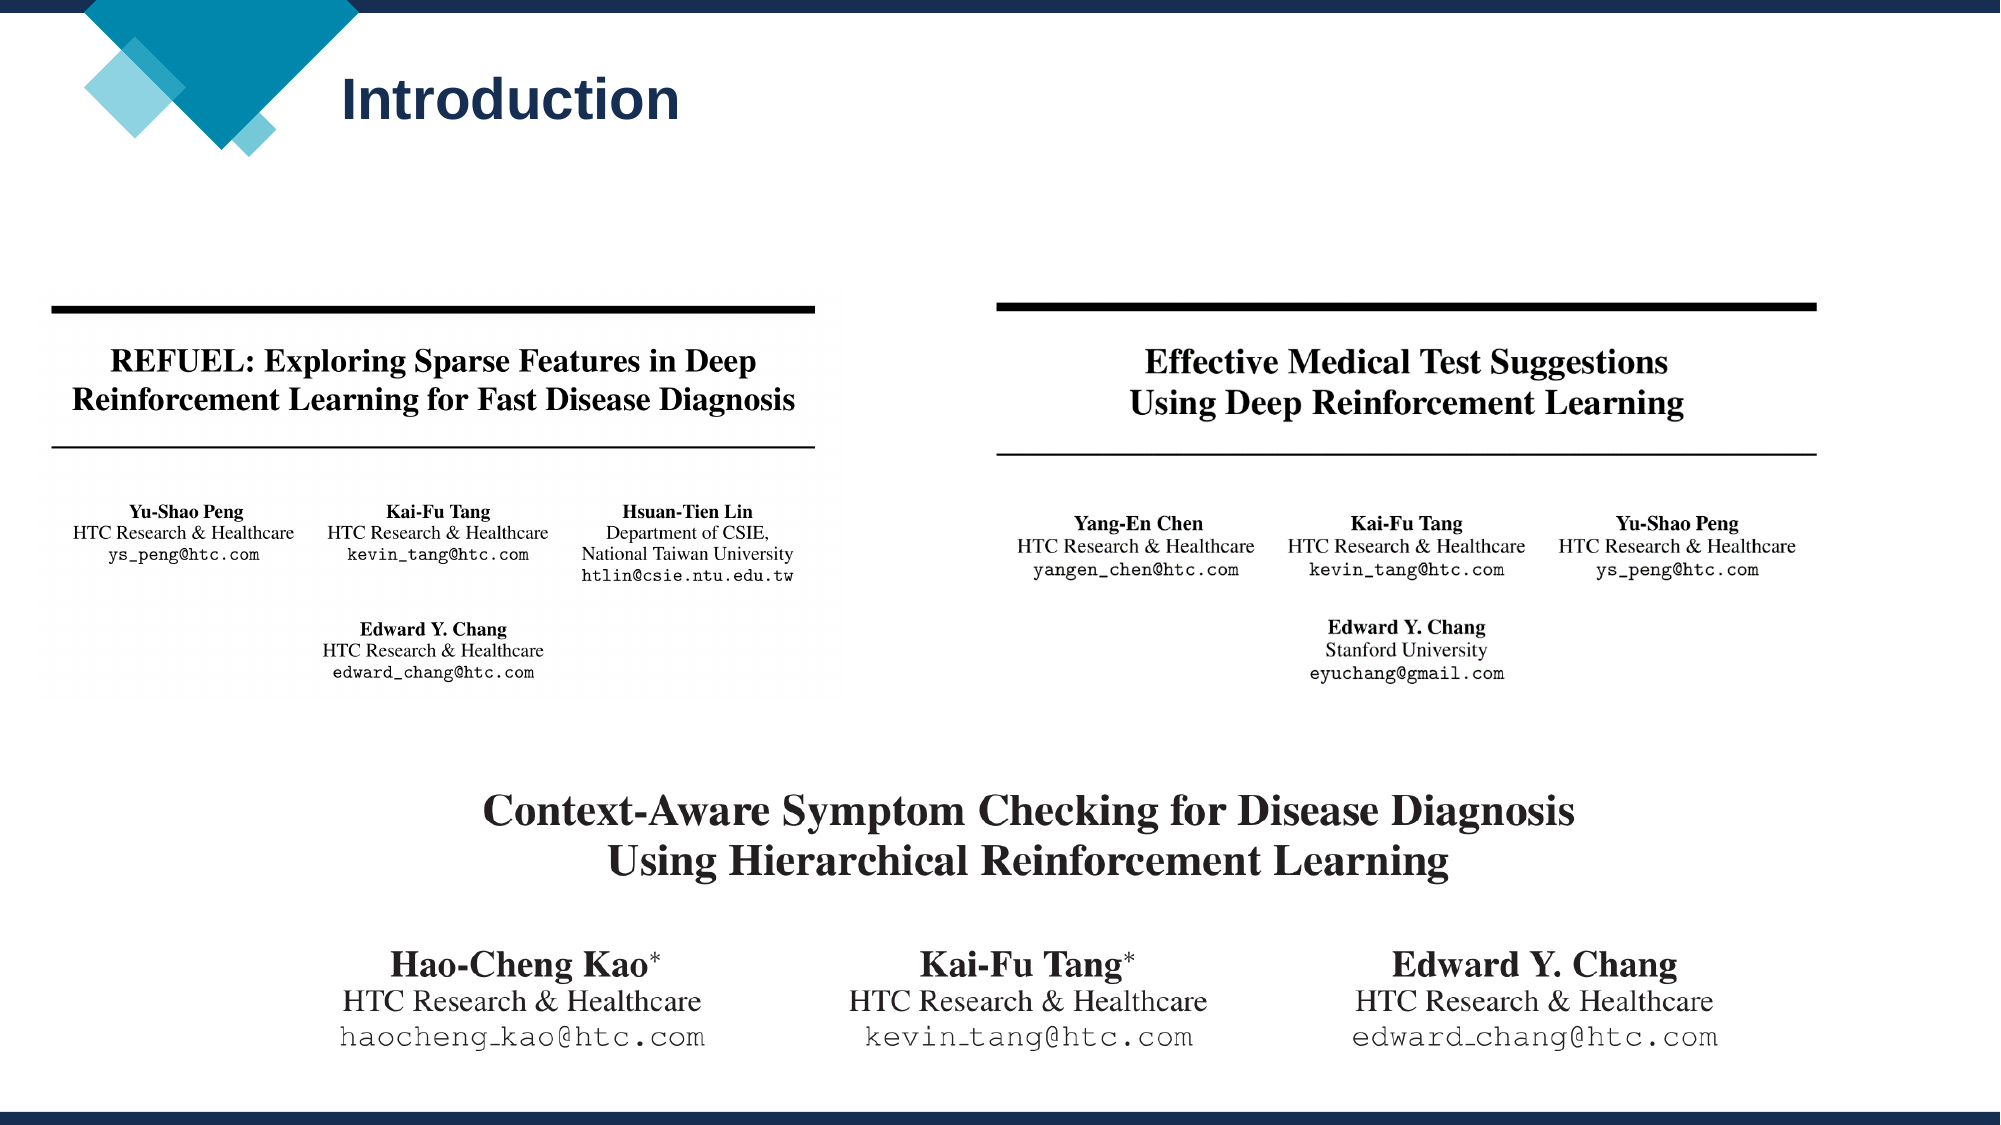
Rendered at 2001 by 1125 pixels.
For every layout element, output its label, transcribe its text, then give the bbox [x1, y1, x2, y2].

text_box Introduction [326, 43, 1704, 139]
picture [974, 277, 1824, 706]
picture [34, 284, 843, 699]
picture [292, 728, 1810, 1100]
